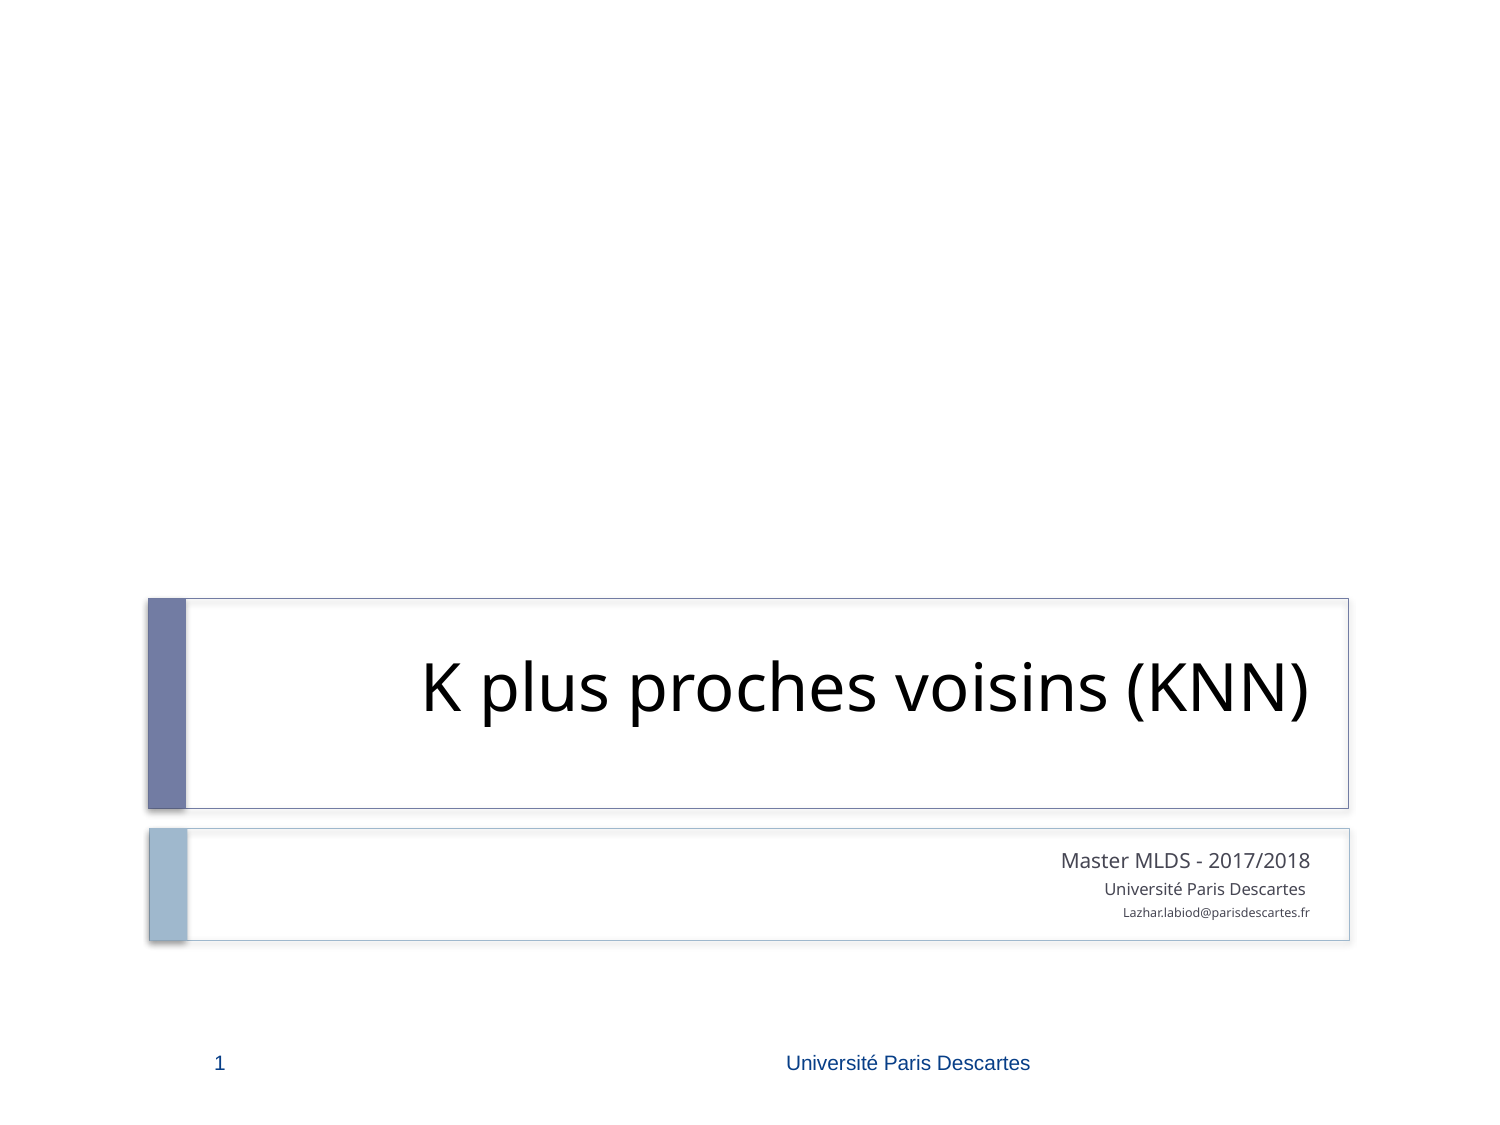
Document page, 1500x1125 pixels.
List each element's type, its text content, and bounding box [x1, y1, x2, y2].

title K plus proches voisins (KNN) [200, 637, 1325, 800]
footer Université Paris Descartes [475, 1042, 1046, 1103]
slide_number 1 [199, 1042, 400, 1103]
subtitle Master MLDS - 2017/2018 Université Paris Descartes Lazhar.labiod@parisdescartes.fr [200, 840, 1325, 929]
